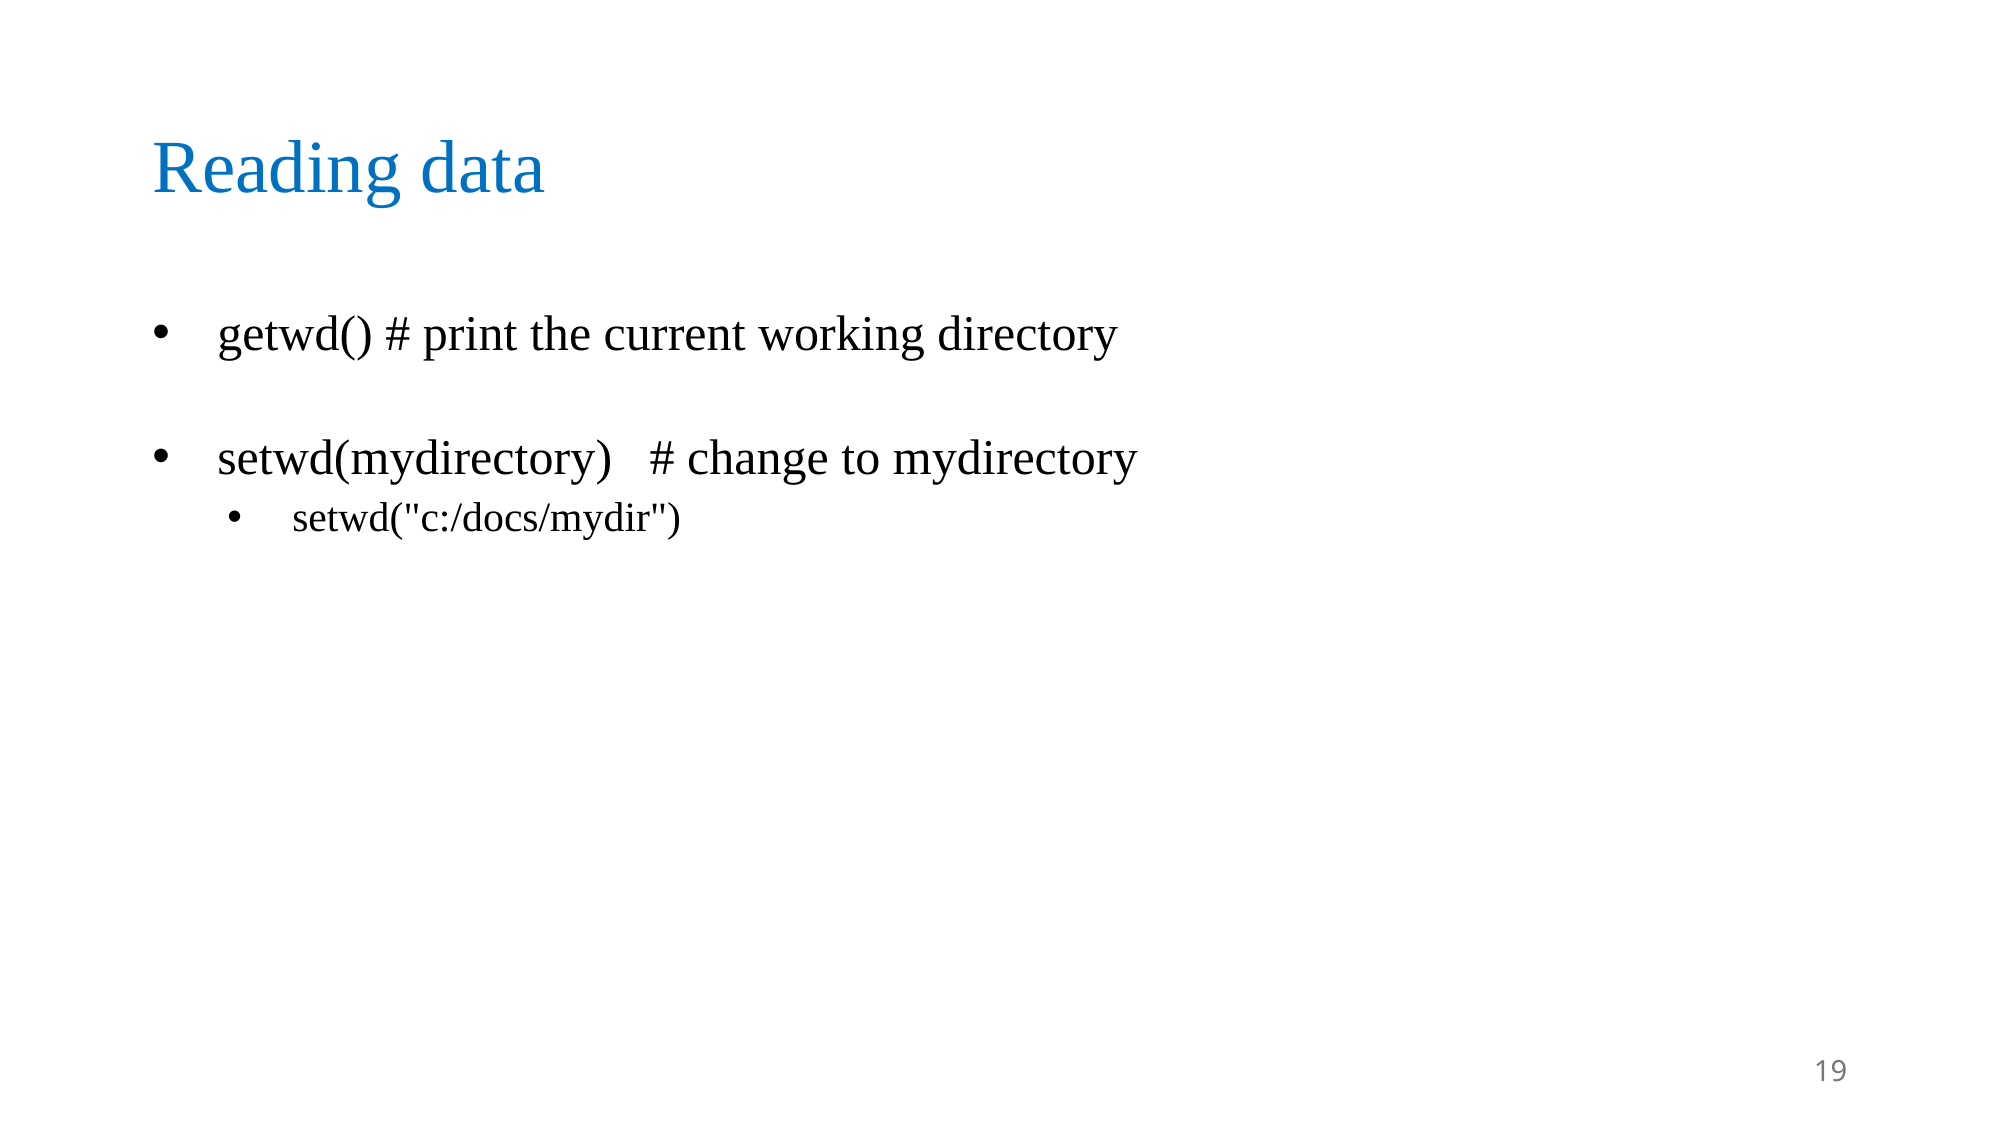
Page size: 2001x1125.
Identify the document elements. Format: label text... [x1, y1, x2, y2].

title Reading data [137, 59, 1863, 278]
slide_number 19 [1412, 1042, 1863, 1103]
list getwd() # print the current working directory setwd(mydirectory) # change to mydirectory setwd("c:/docs/mydir") [137, 299, 1863, 1014]
